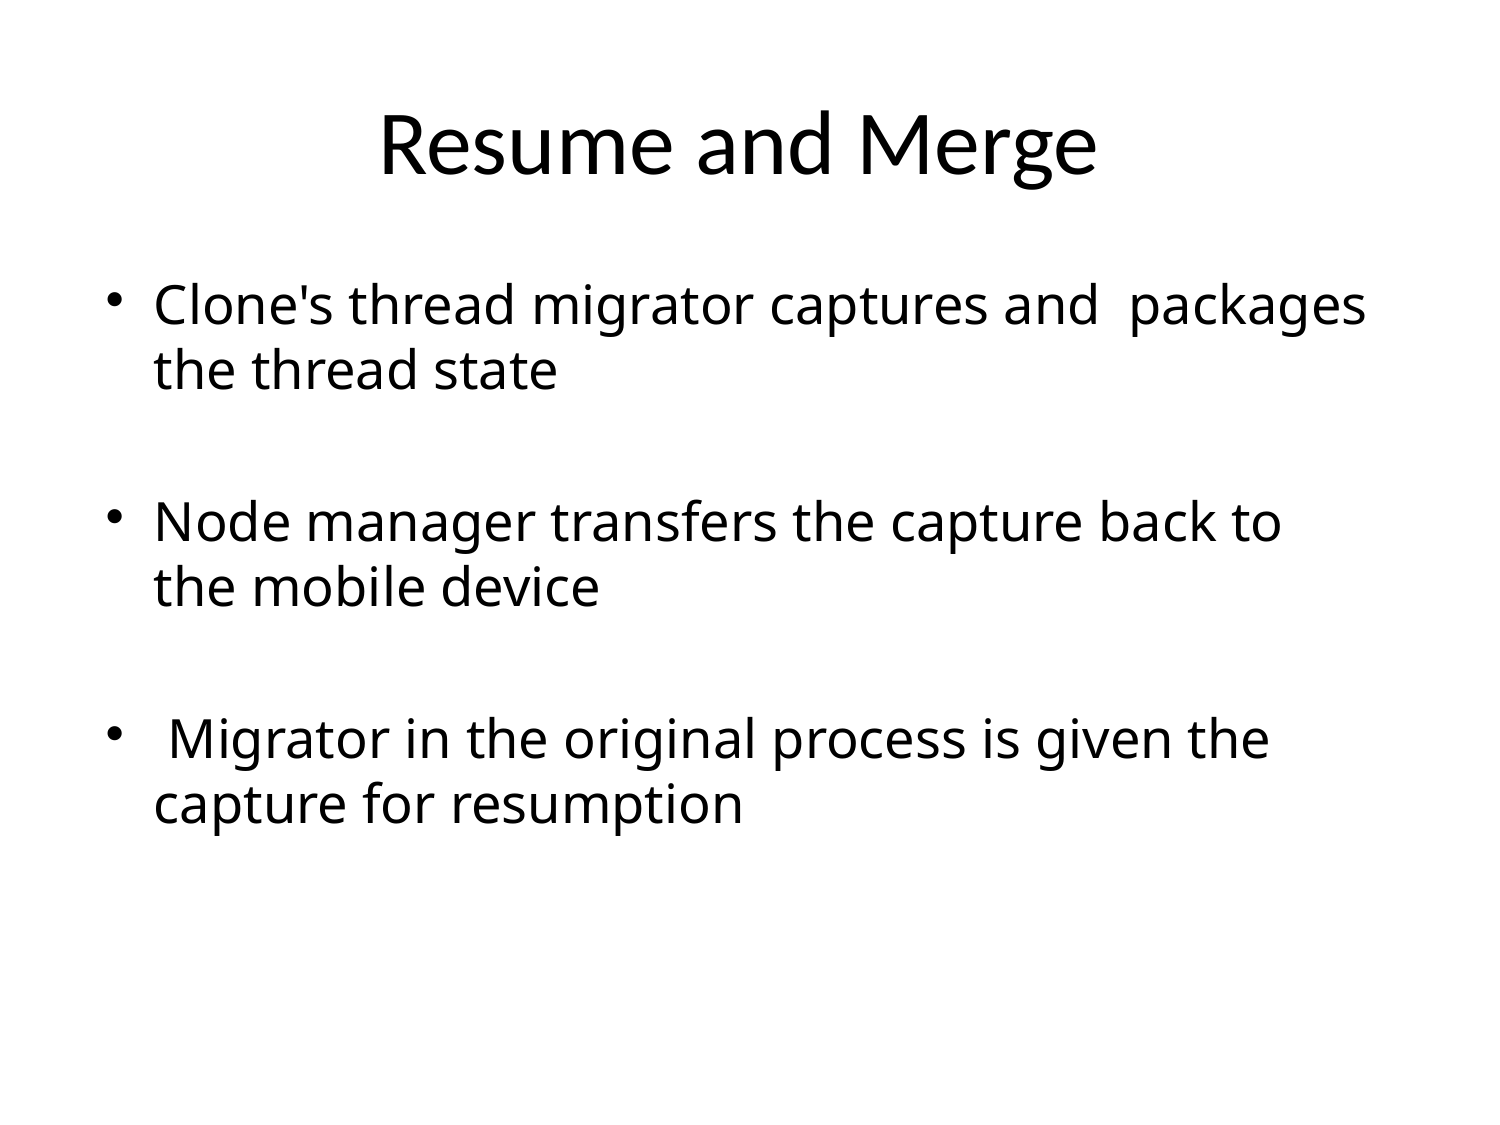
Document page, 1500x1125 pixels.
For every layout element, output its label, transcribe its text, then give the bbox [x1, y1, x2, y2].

title Resume and Merge [74, 44, 1425, 233]
list Clone's thread migrator captures and packages the thread state Node manager transfers the capture back to the mobile device Migrator in the original process is given the capture for resumption [74, 263, 1395, 1021]
